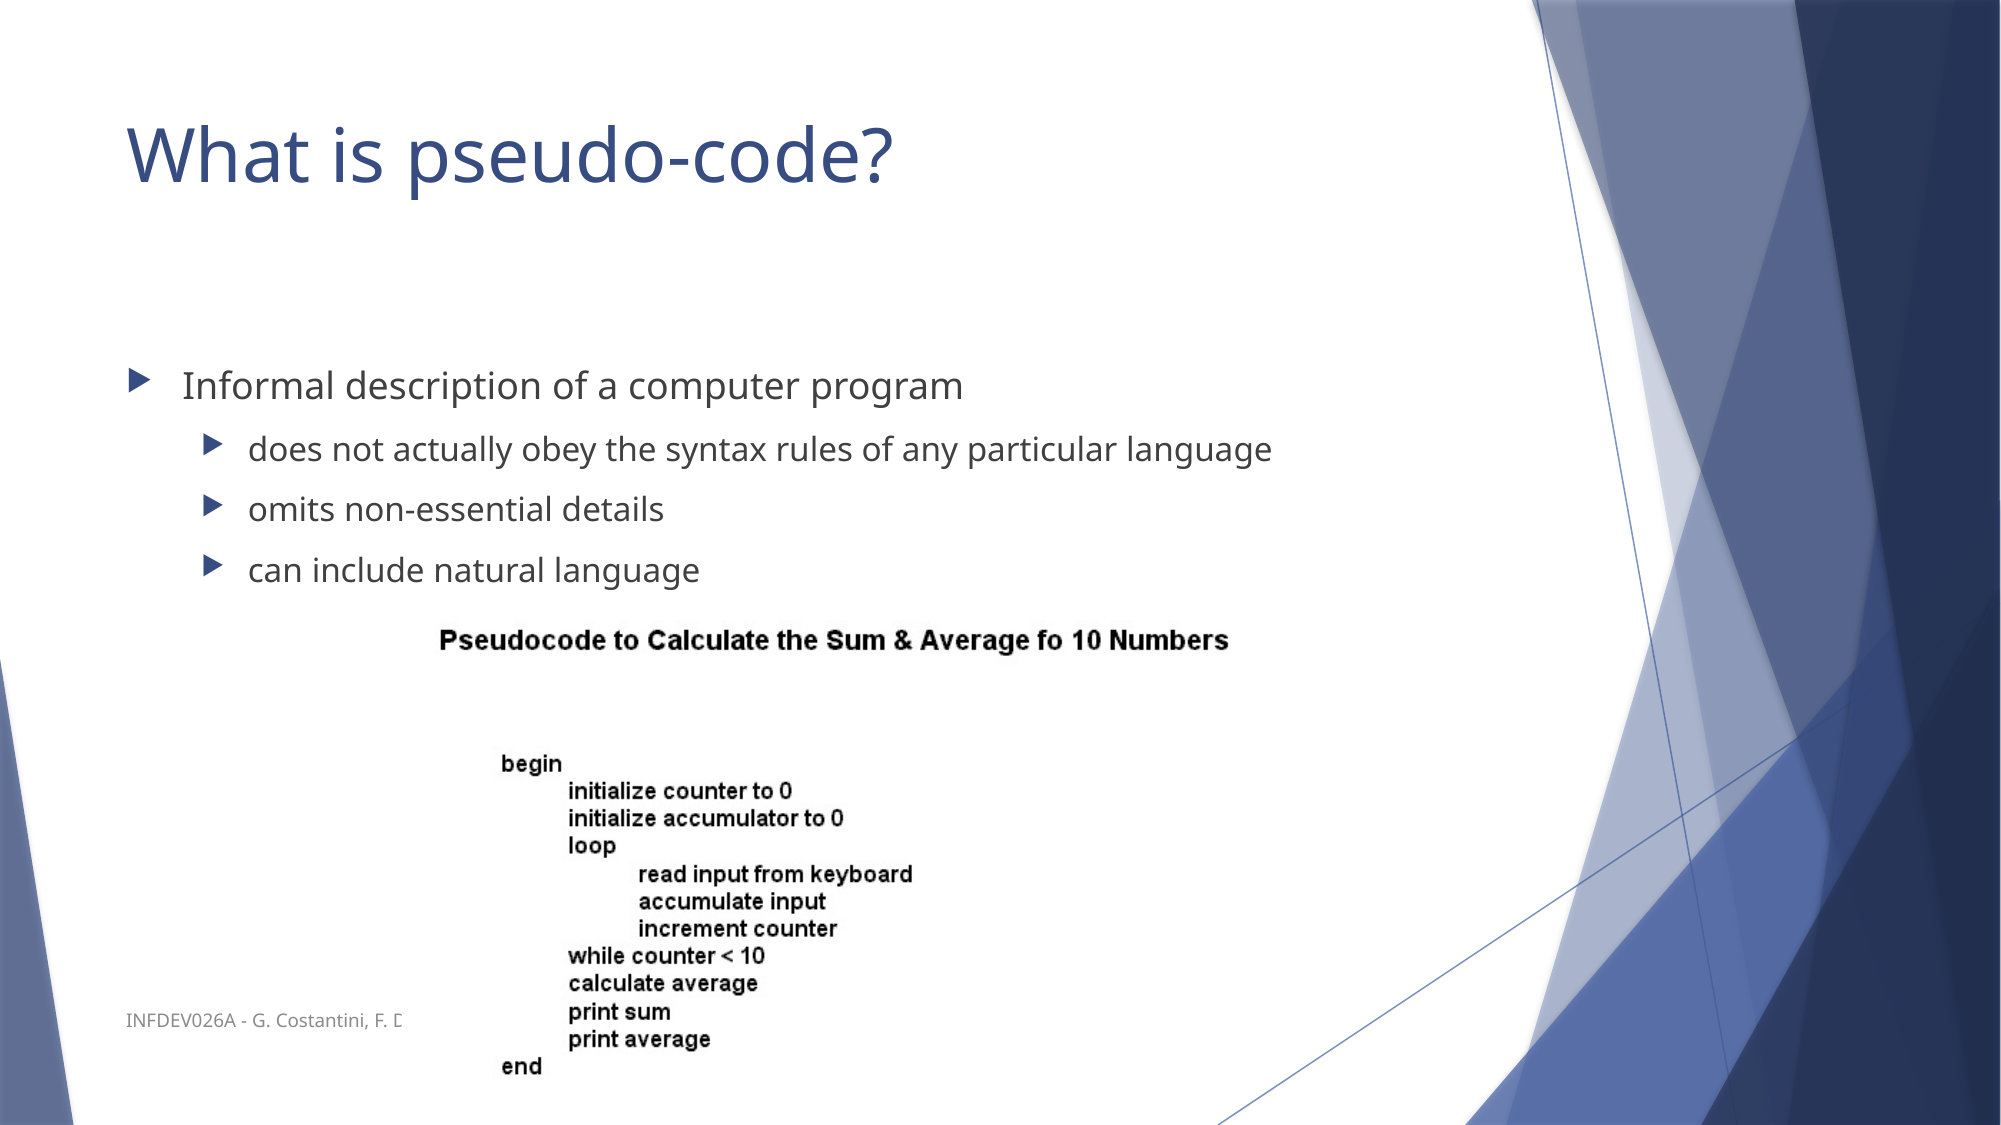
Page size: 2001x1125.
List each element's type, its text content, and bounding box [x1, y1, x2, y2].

title What is pseudo-code? [111, 99, 1522, 317]
picture [400, 620, 1232, 1090]
footer INFDEV026A - G. Costantini, F. Di Giacomo, G. Maggiore [111, 991, 396, 1051]
list Informal description of a computer program does not actually obey the syntax rules of any particular language omits non-essential details can include natural language [111, 354, 1543, 992]
